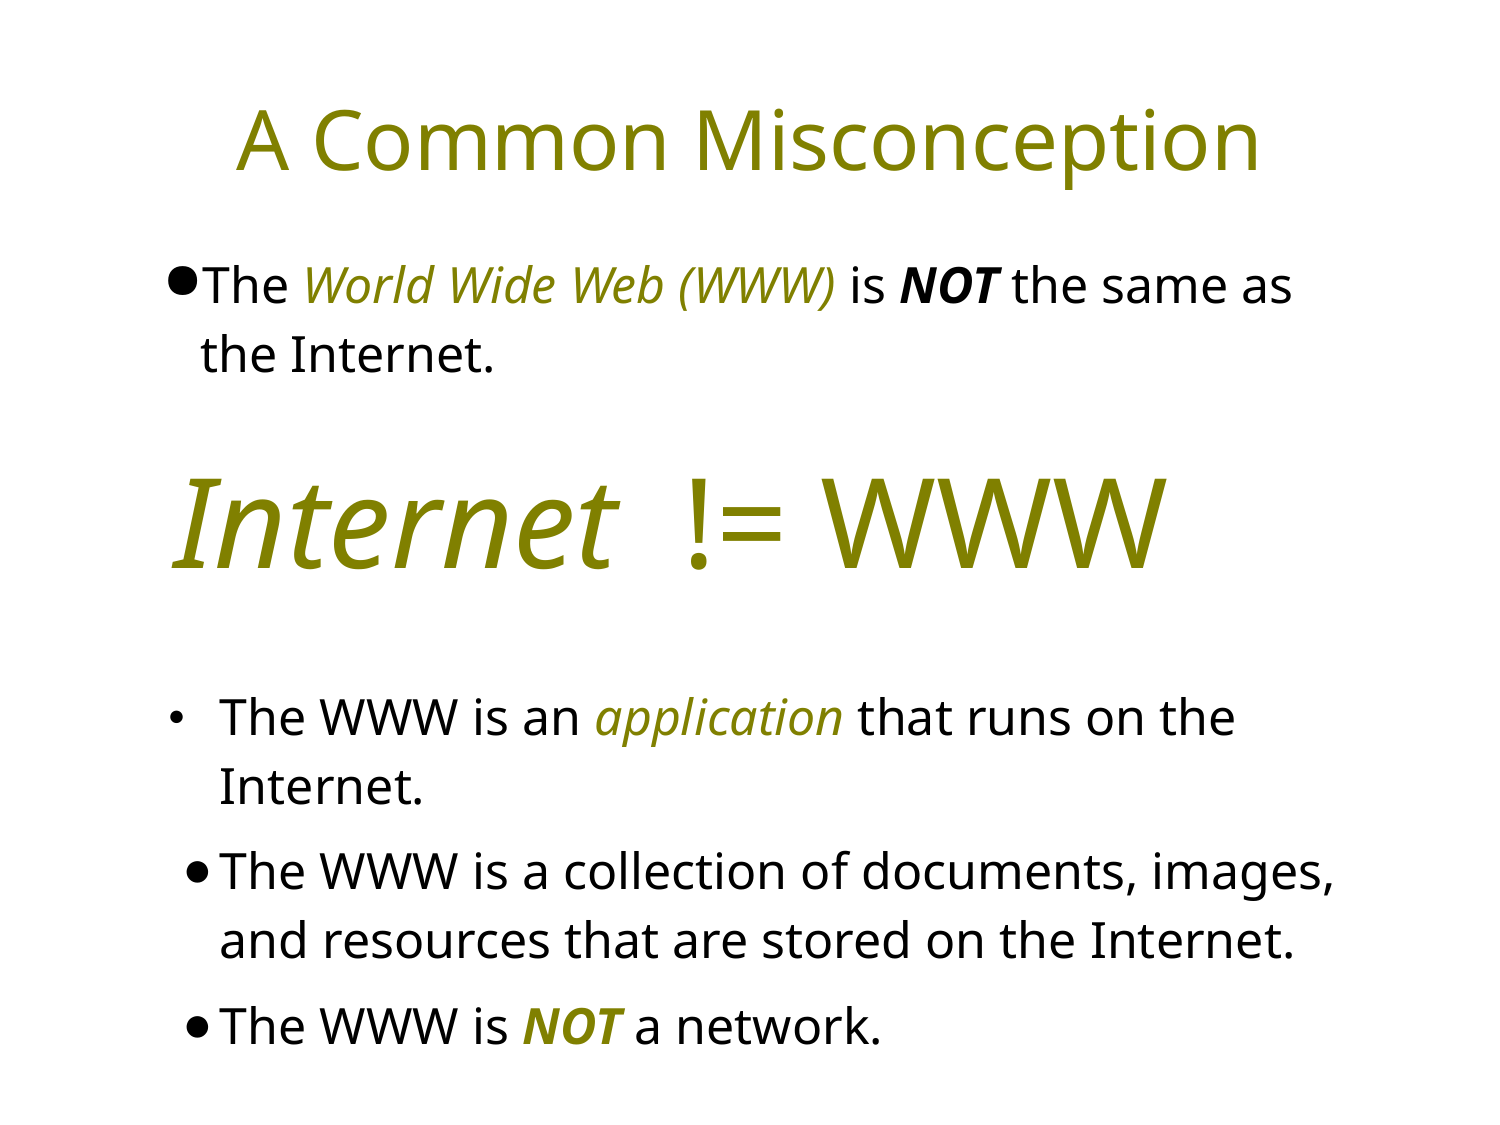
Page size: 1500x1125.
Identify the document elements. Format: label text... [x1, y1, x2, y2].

title A Common Misconception [112, 62, 1388, 213]
list The WWW is an application that runs on the Internet. The WWW is a collection of documents, images, and resources that are stored on the Internet. The WWW is NOT a network. [130, 668, 1406, 1052]
list The World Wide Web (WWW) is NOT the same as the Internet. [110, 237, 1386, 419]
text_box Internet != WWW [159, 428, 1376, 620]
